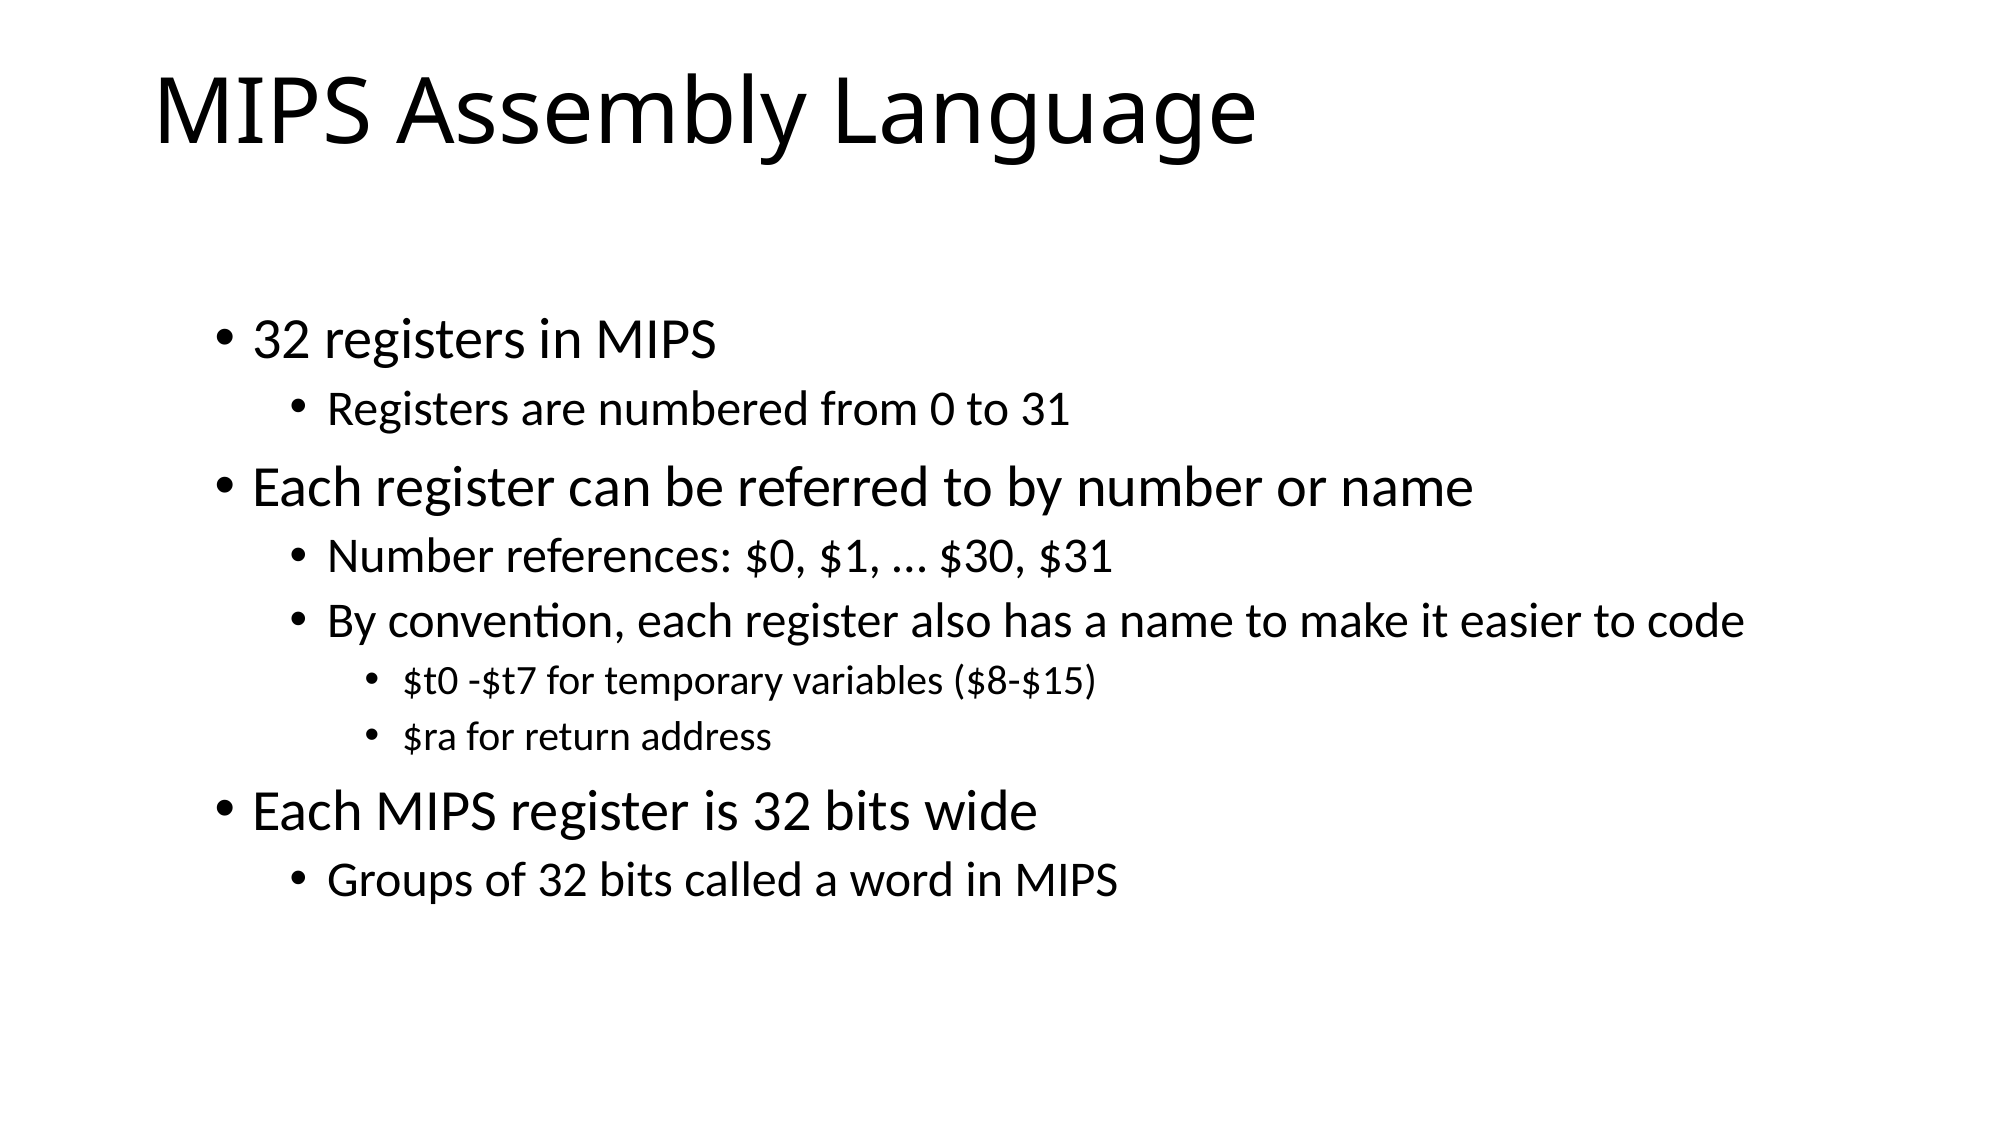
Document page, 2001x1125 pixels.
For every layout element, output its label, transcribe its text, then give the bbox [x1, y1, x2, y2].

title MIPS Assembly Language [137, 59, 1863, 278]
list 32 registers in MIPS Registers are numbered from 0 to 31 Each register can be referred to by number or name Number references: $0, $1, … $30, $31 By convention, each register also has a name to make it easier to code $t0 -$t7 for temporary variables ($8-$15) $ra for return address Each MIPS register is 32 bits wide Groups of 32 bits called a word in MIPS [199, 301, 1925, 1015]
